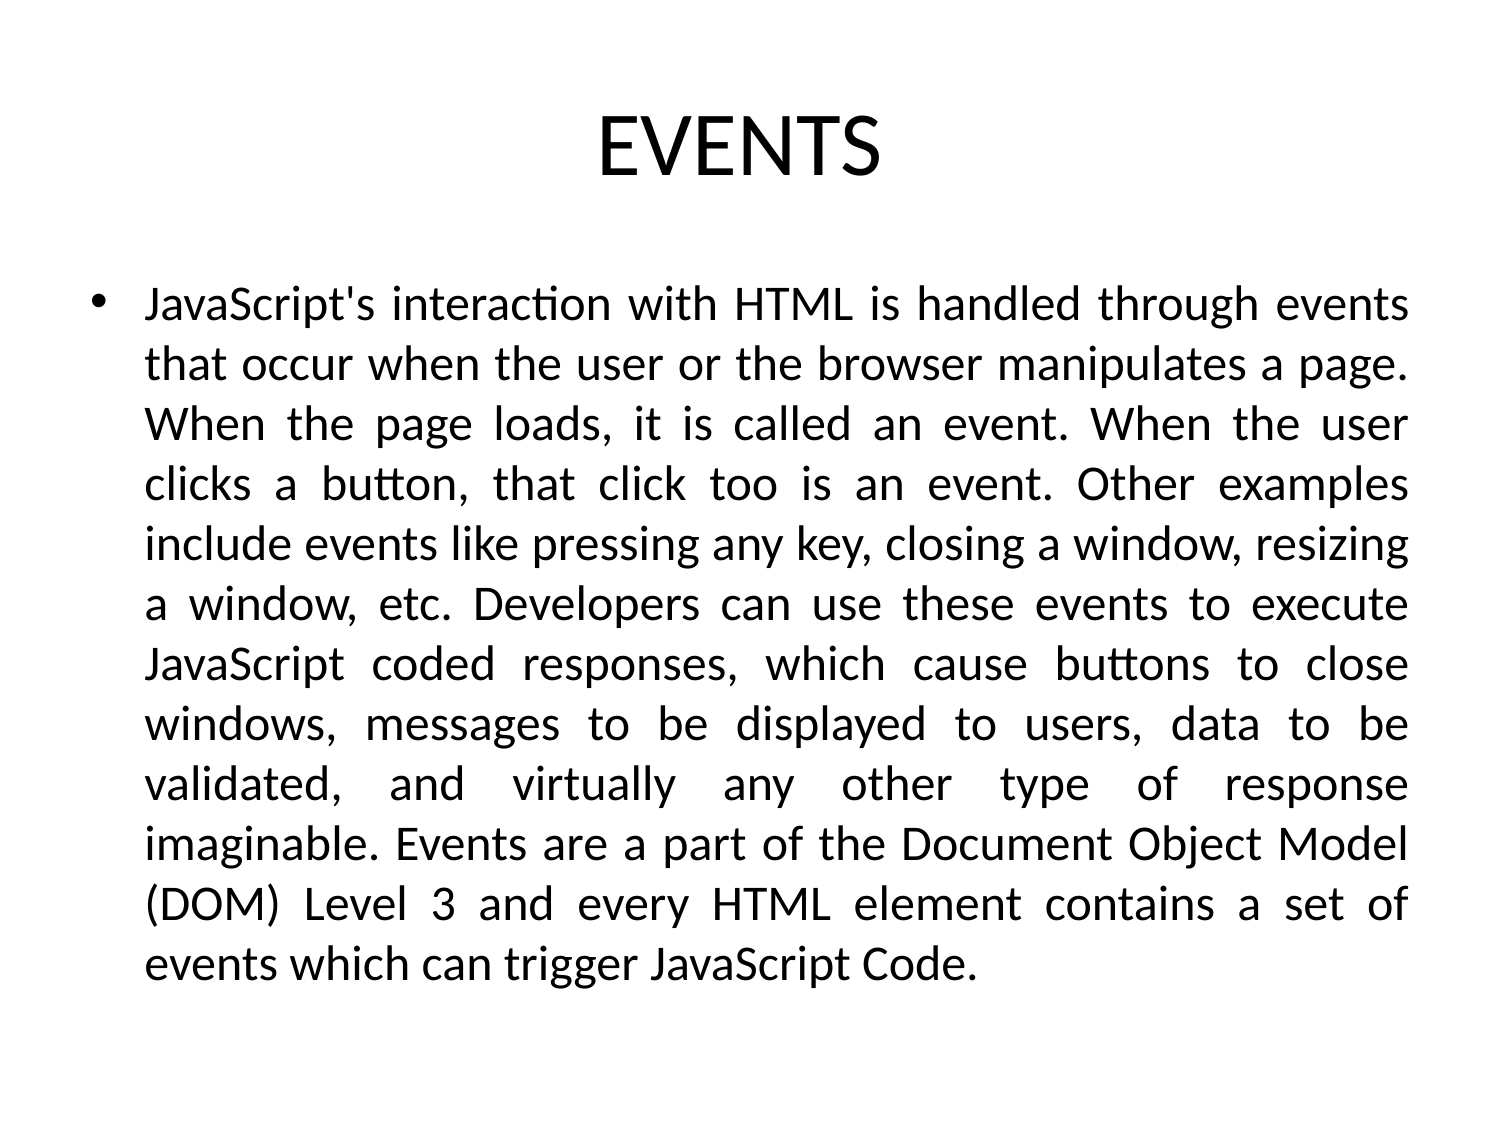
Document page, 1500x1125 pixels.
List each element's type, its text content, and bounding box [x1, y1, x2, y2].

list JavaScript's interaction with HTML is handled through events that occur when the user or the browser manipulates a page. When the page loads, it is called an event. When the user clicks a button, that click too is an event. Other examples include events like pressing any key, closing a window, resizing a window, etc. Developers can use these events to execute JavaScript coded responses, which cause buttons to close windows, messages to be displayed to users, data to be validated, and virtually any other type of response imaginable. Events are a part of the Document Object Model (DOM) Level 3 and every HTML element contains a set of events which can trigger JavaScript Code. [75, 262, 1425, 1005]
title EVENTS [75, 45, 1425, 233]
